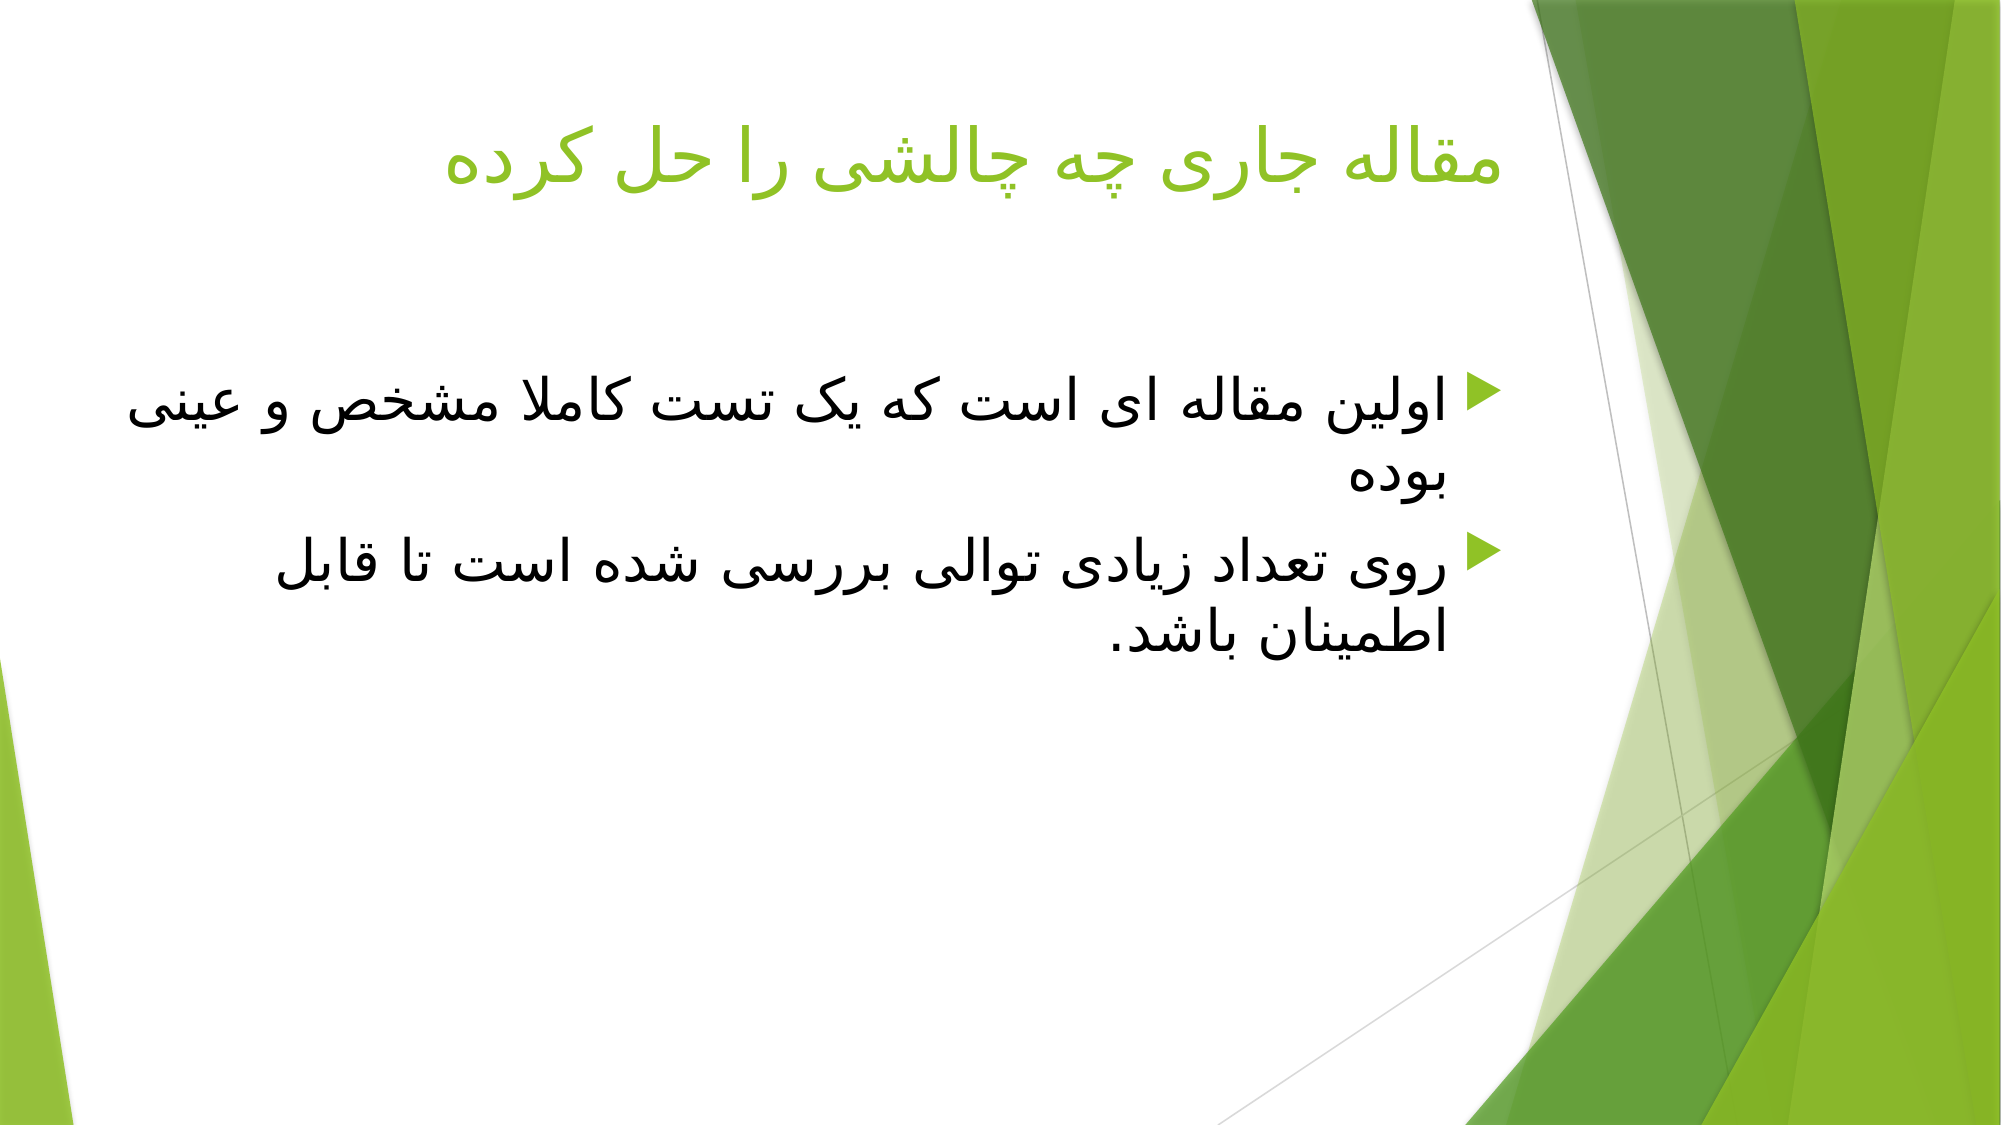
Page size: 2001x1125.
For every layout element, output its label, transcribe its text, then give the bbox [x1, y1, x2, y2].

title مقاله جاری چه چالشی را حل کرده [111, 99, 1522, 317]
list اولین مقاله ای است که یک تست کاملا مشخص و عینی بوده روی تعداد زیادی توالی بررسی شده است تا قابل اطمینان باشد. [111, 354, 1522, 992]
